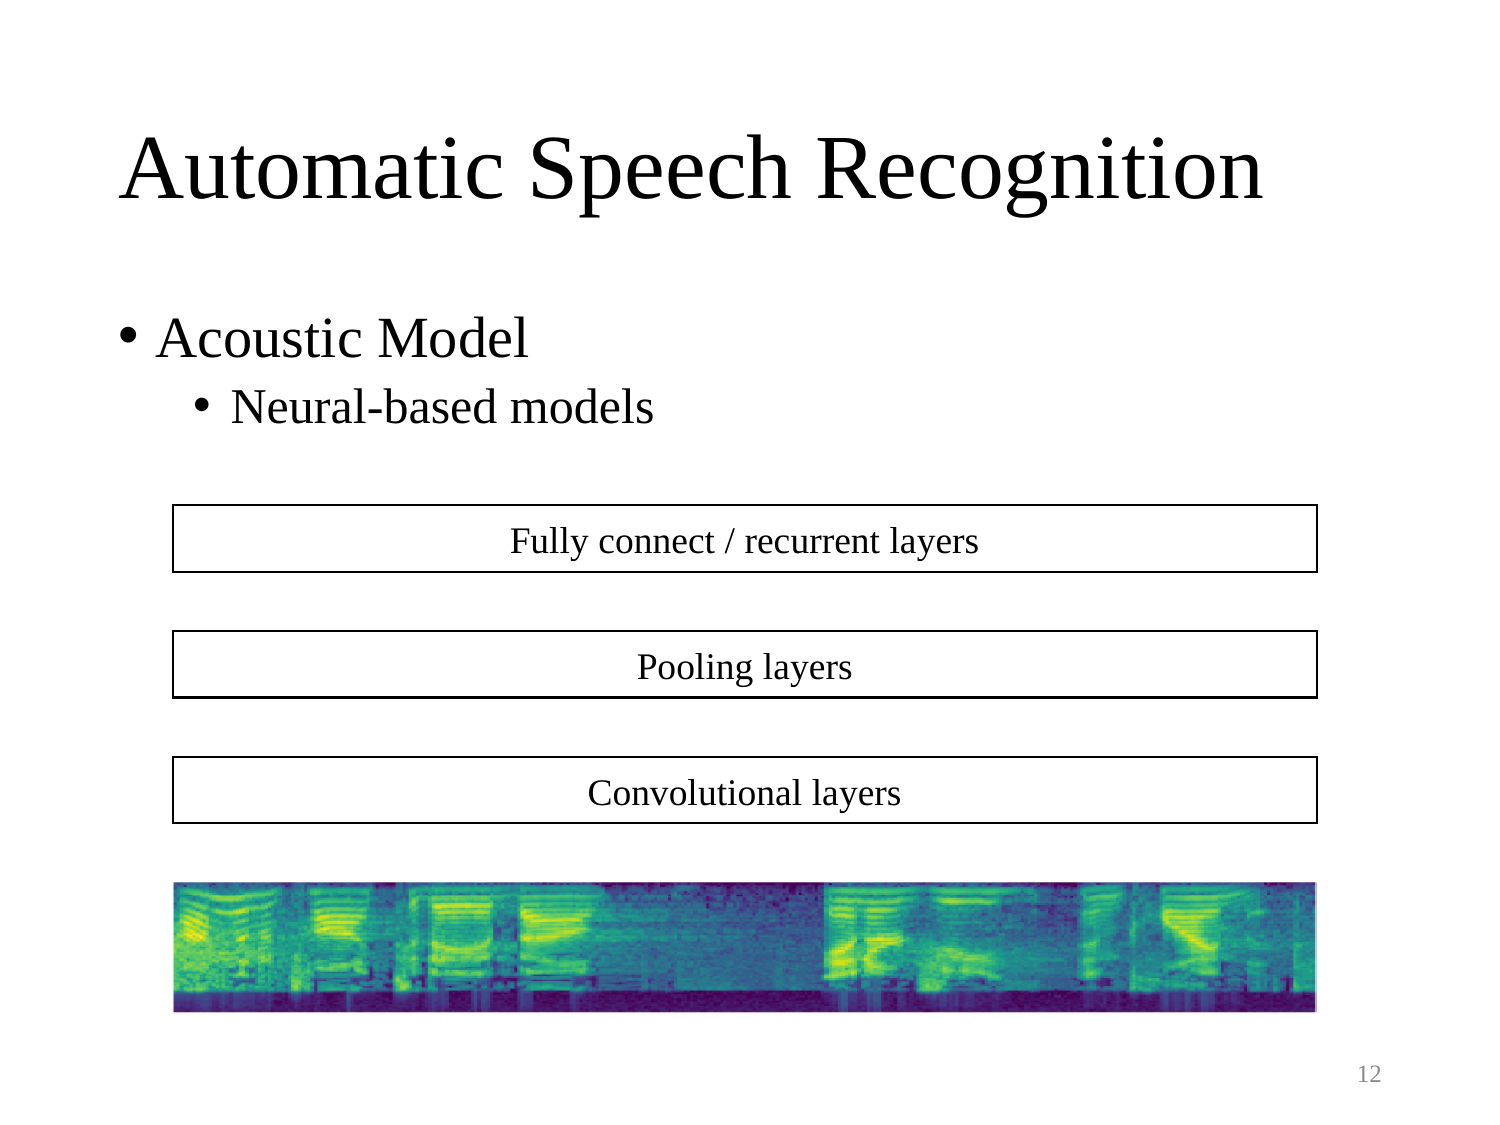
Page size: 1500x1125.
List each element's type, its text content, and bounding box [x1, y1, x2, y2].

text_box Fully connect / recurrent layers [172, 504, 1318, 573]
text_box Convolutional layers [172, 756, 1318, 824]
title Automatic Speech Recognition [103, 59, 1397, 278]
picture [172, 882, 1317, 1014]
list Acoustic Model Neural-based models [103, 299, 1397, 1014]
slide_number 12 [1059, 1042, 1397, 1103]
text_box Pooling layers [172, 630, 1318, 699]
